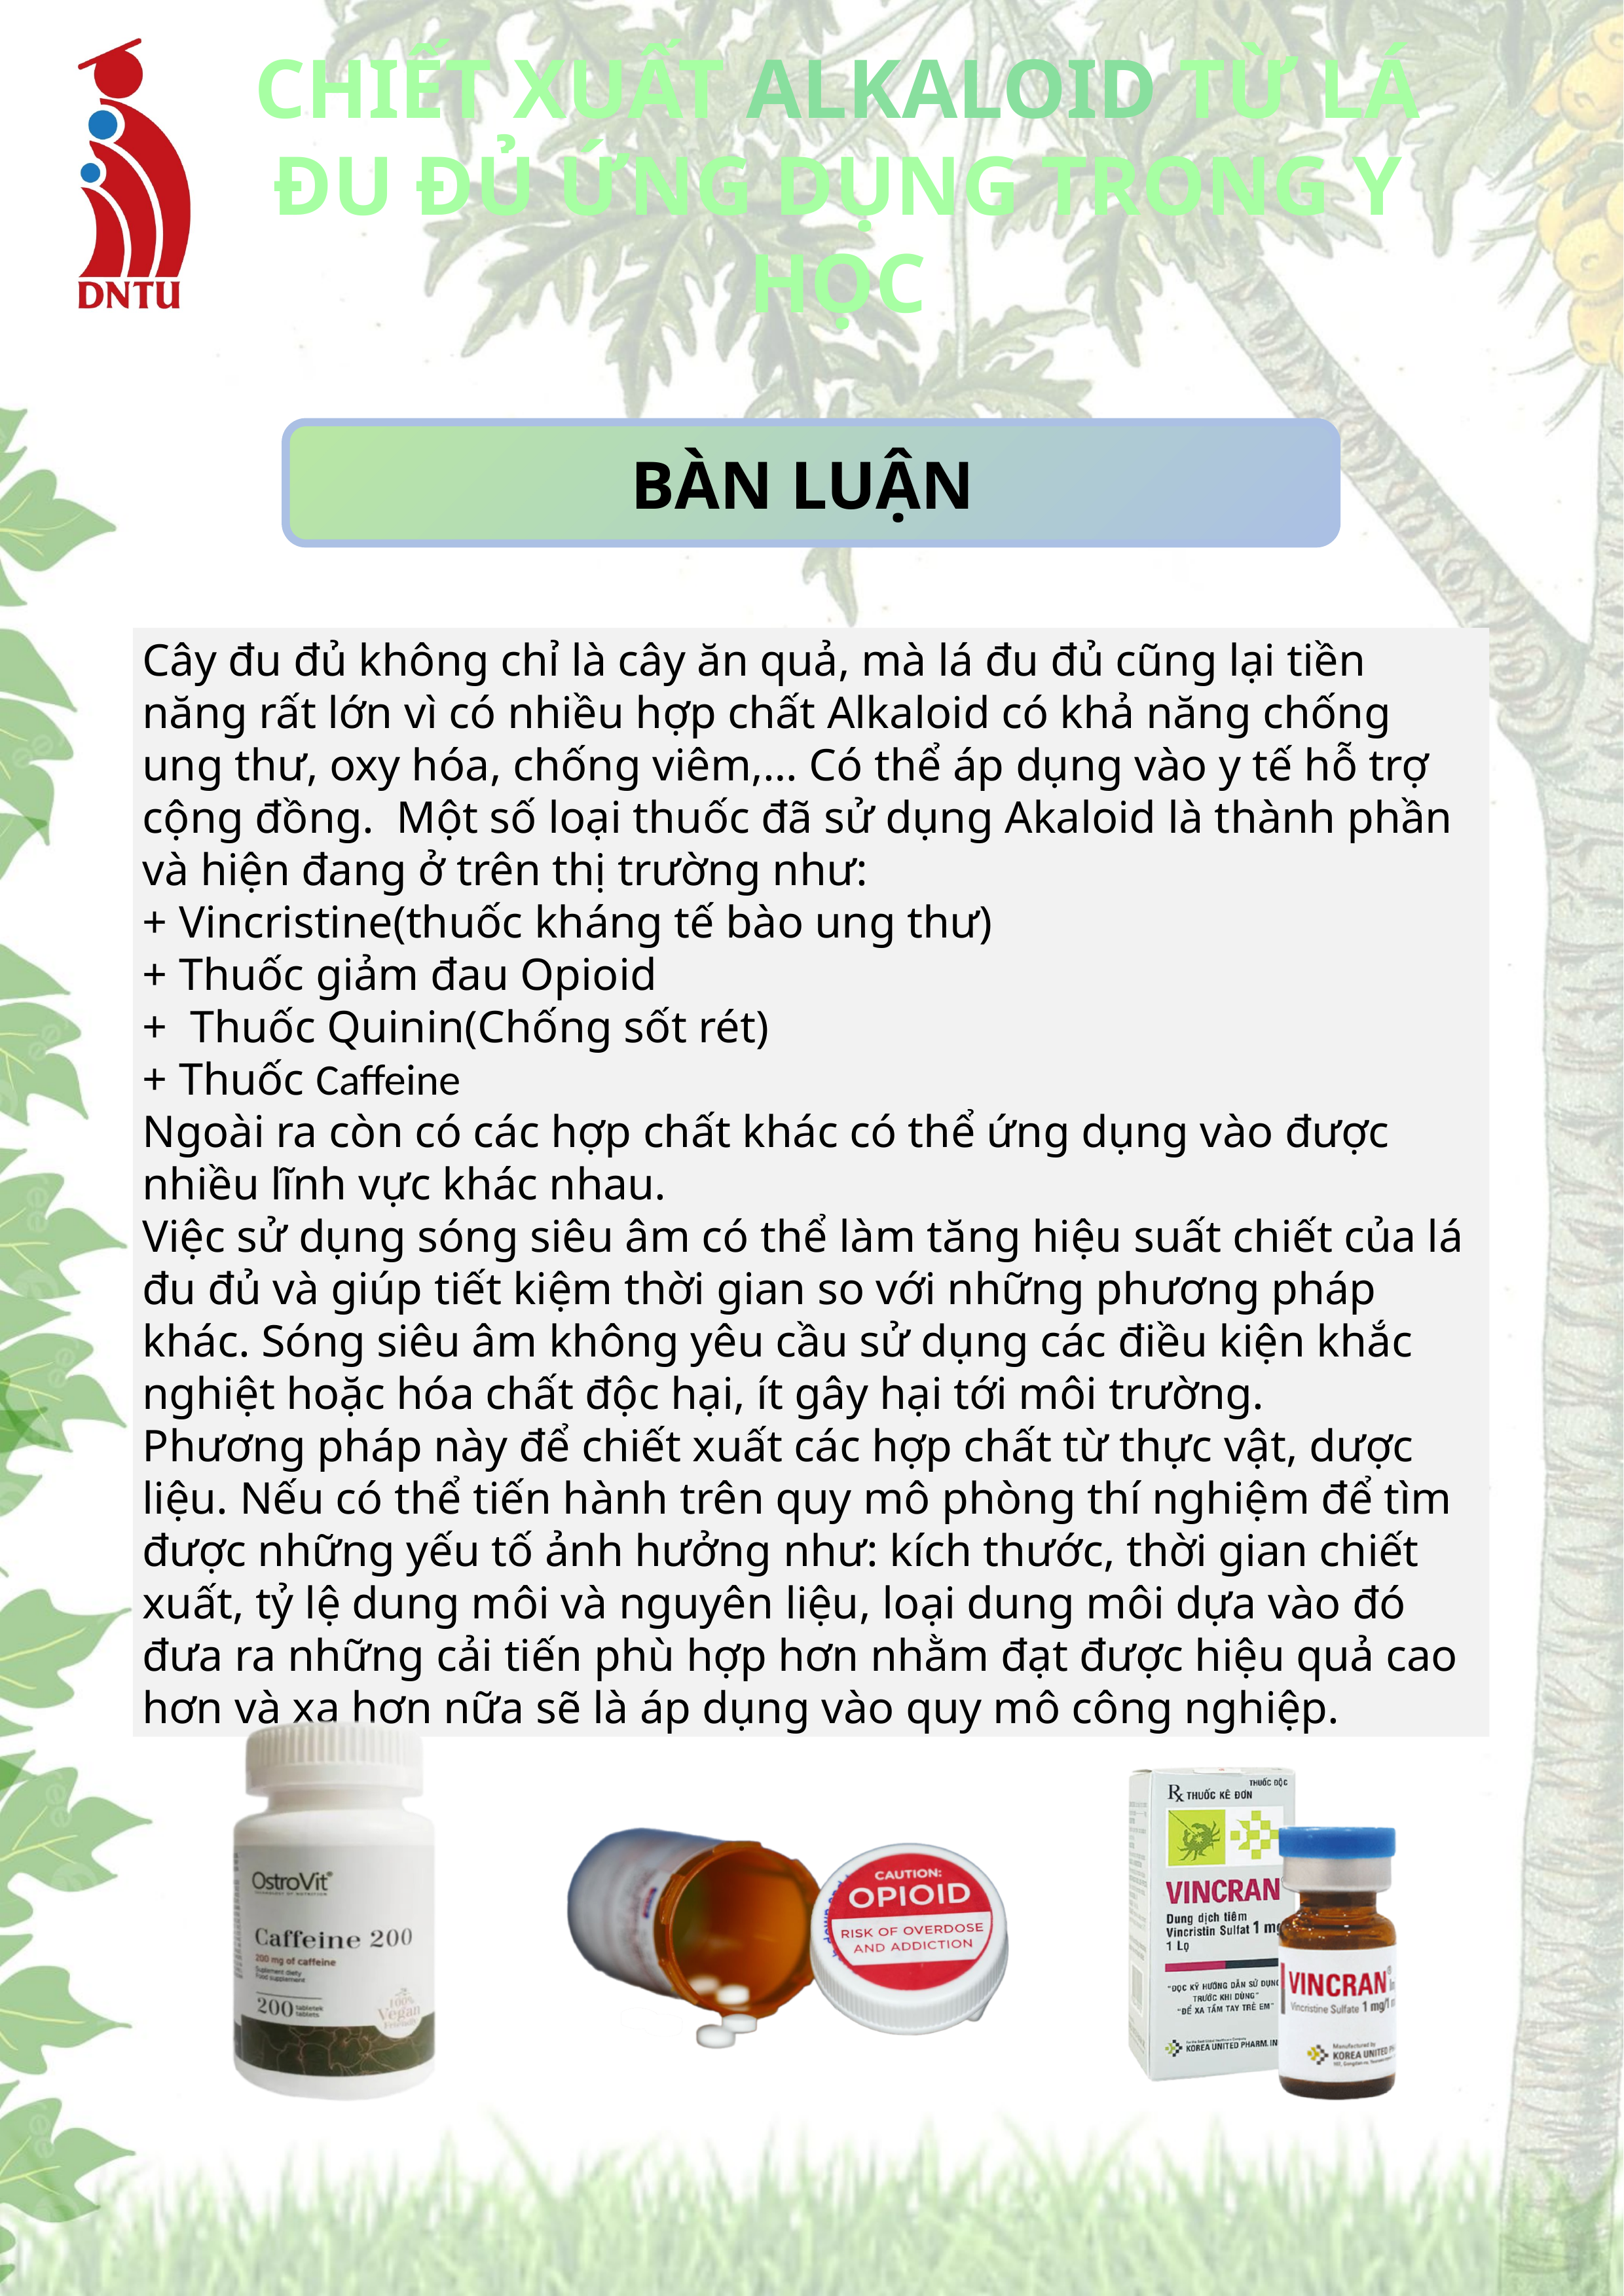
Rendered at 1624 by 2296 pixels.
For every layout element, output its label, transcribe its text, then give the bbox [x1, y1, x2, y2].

picture [0, 0, 1624, 2296]
text_box BÀN LUẬN [285, 421, 1337, 545]
text_box Cây đu đủ không chỉ là cây ăn quả, mà lá đu đủ cũng lại tiền năng rất lớn vì có nhiều hợp chất Alkaloid có khả năng chống ung thư, oxy hóa, chống viêm,… Có thể áp dụng vào y tế hỗ trợ cộng đồng. Một số loại thuốc đã sử dụng Akaloid là thành phần và hiện đang ở trên thị trường như: + Vincristine(thuốc kháng tế bào ung thư) + Thuốc giảm đau Opioid + Thuốc Quinin(Chống sốt rét) + Thuốc Caffeine Ngoài ra còn có các hợp chất khác có thể ứng dụng vào được nhiều lĩnh vực khác nhau. Việc sử dụng sóng siêu âm có thể làm tăng hiệu suất chiết của lá đu đủ và giúp tiết kiệm thời gian so với những phương pháp khác. Sóng siêu âm không yêu cầu sử dụng các điều kiện khắc nghiệt hoặc hóa chất độc hại, ít gây hại tới môi trường. Phương pháp này để chiết xuất các hợp chất từ thực vật, dược liệu. Nếu có thể tiến hành trên quy mô phòng thí nghiệm để tìm được những yếu tố ảnh hưởng như: kích thước, thời gian chiết xuất, tỷ lệ dung môi và nguyên liệu, loại dung môi dựa vào đó đưa ra những cải tiến phù hợp hơn nhằm đạt được hiệu quả cao hơn và xa hơn nữa sẽ là áp dụng vào quy mô công nghiệp. [132, 627, 1490, 1737]
text_box CHIẾT XUẤT ALKALOID TỪ LÁ ĐU ĐỦ ỨNG DỤNG TRONG Y HỌC [267, 37, 1456, 329]
